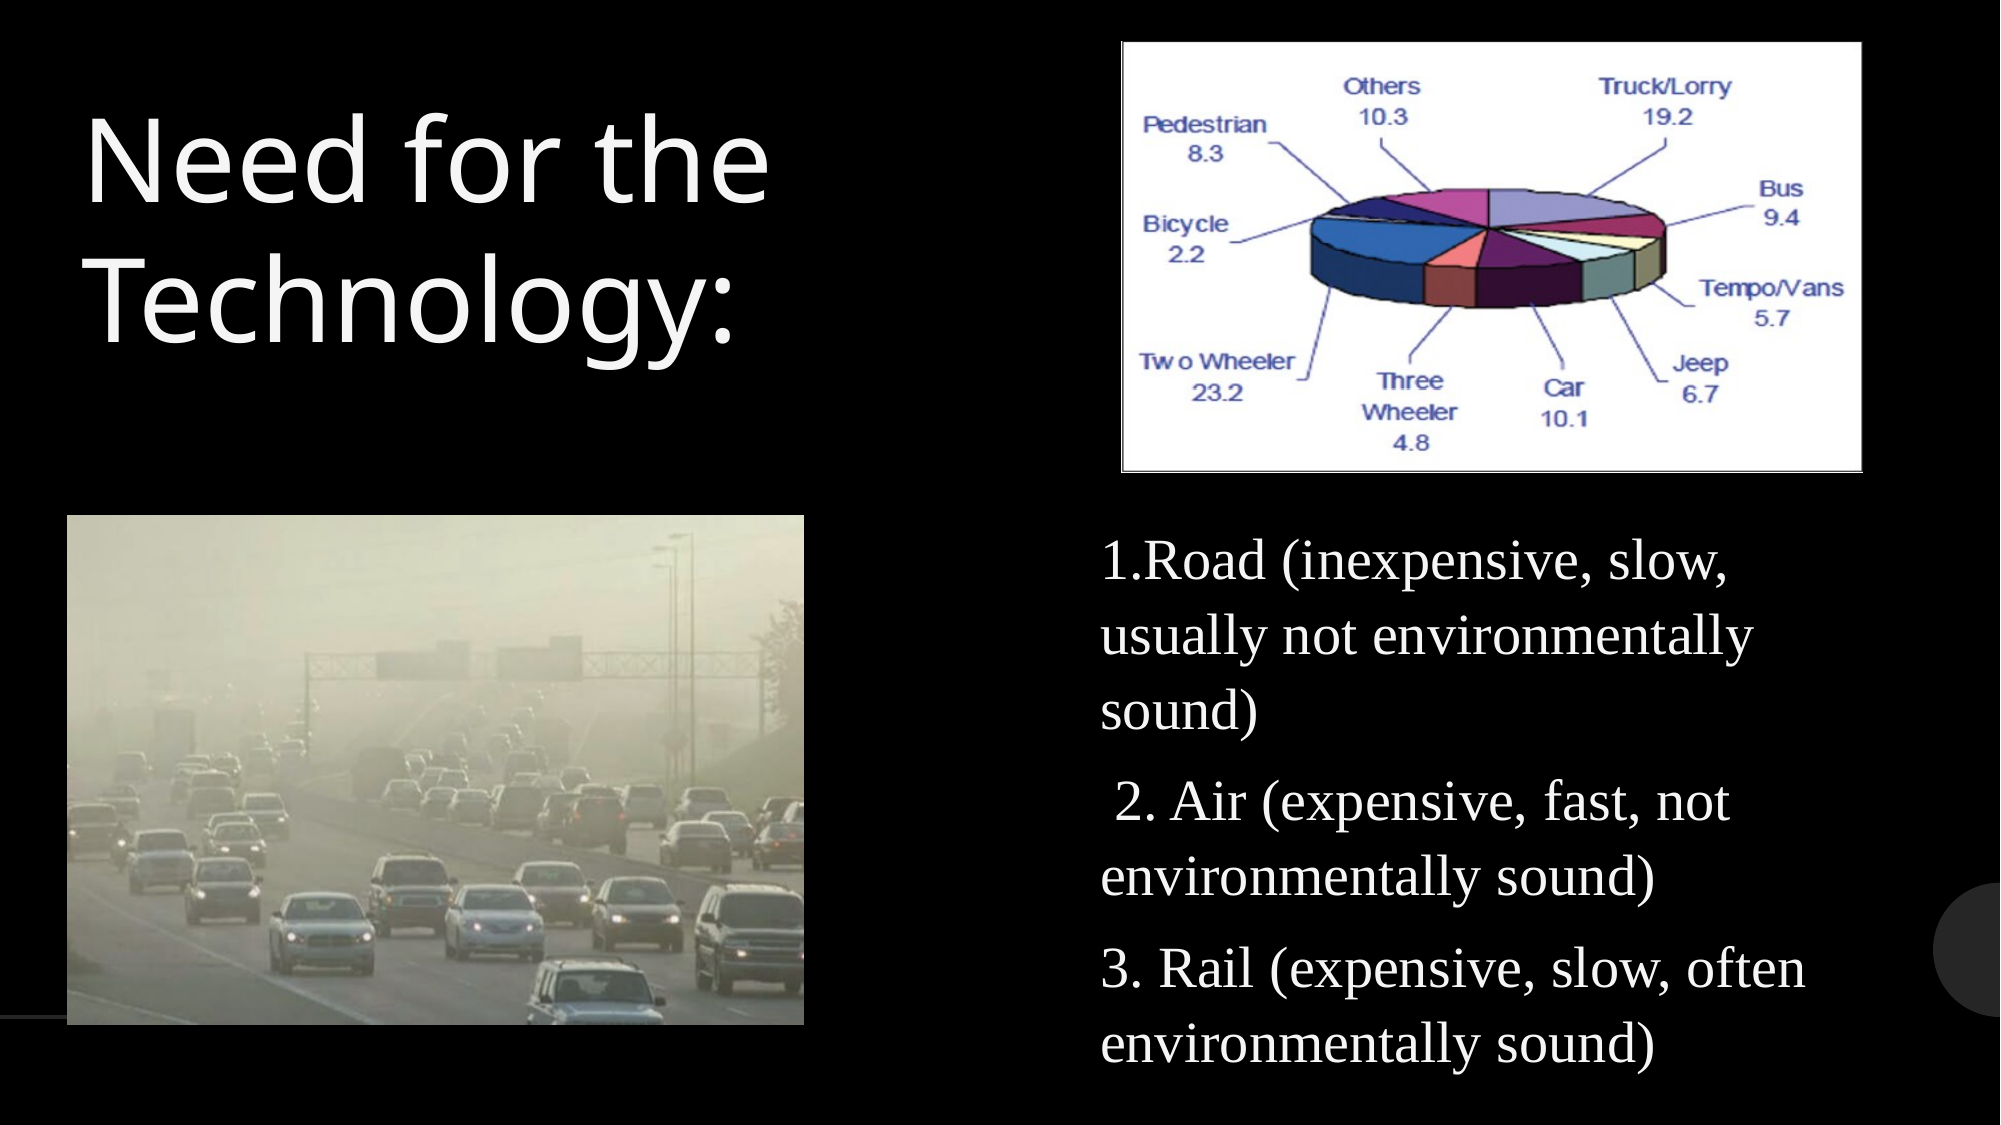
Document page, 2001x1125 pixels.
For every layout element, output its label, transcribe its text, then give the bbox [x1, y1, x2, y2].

text_box Need for the Technology: [67, 78, 1000, 373]
picture [67, 515, 804, 1025]
picture [1120, 41, 1863, 473]
text_box 1.Road (inexpensive, slow, usually not environmentally sound) 2. Air (expensive, fast, not environmentally sound) 3. Rail (expensive, slow, often environmentally sound) [1085, 509, 1863, 1082]
